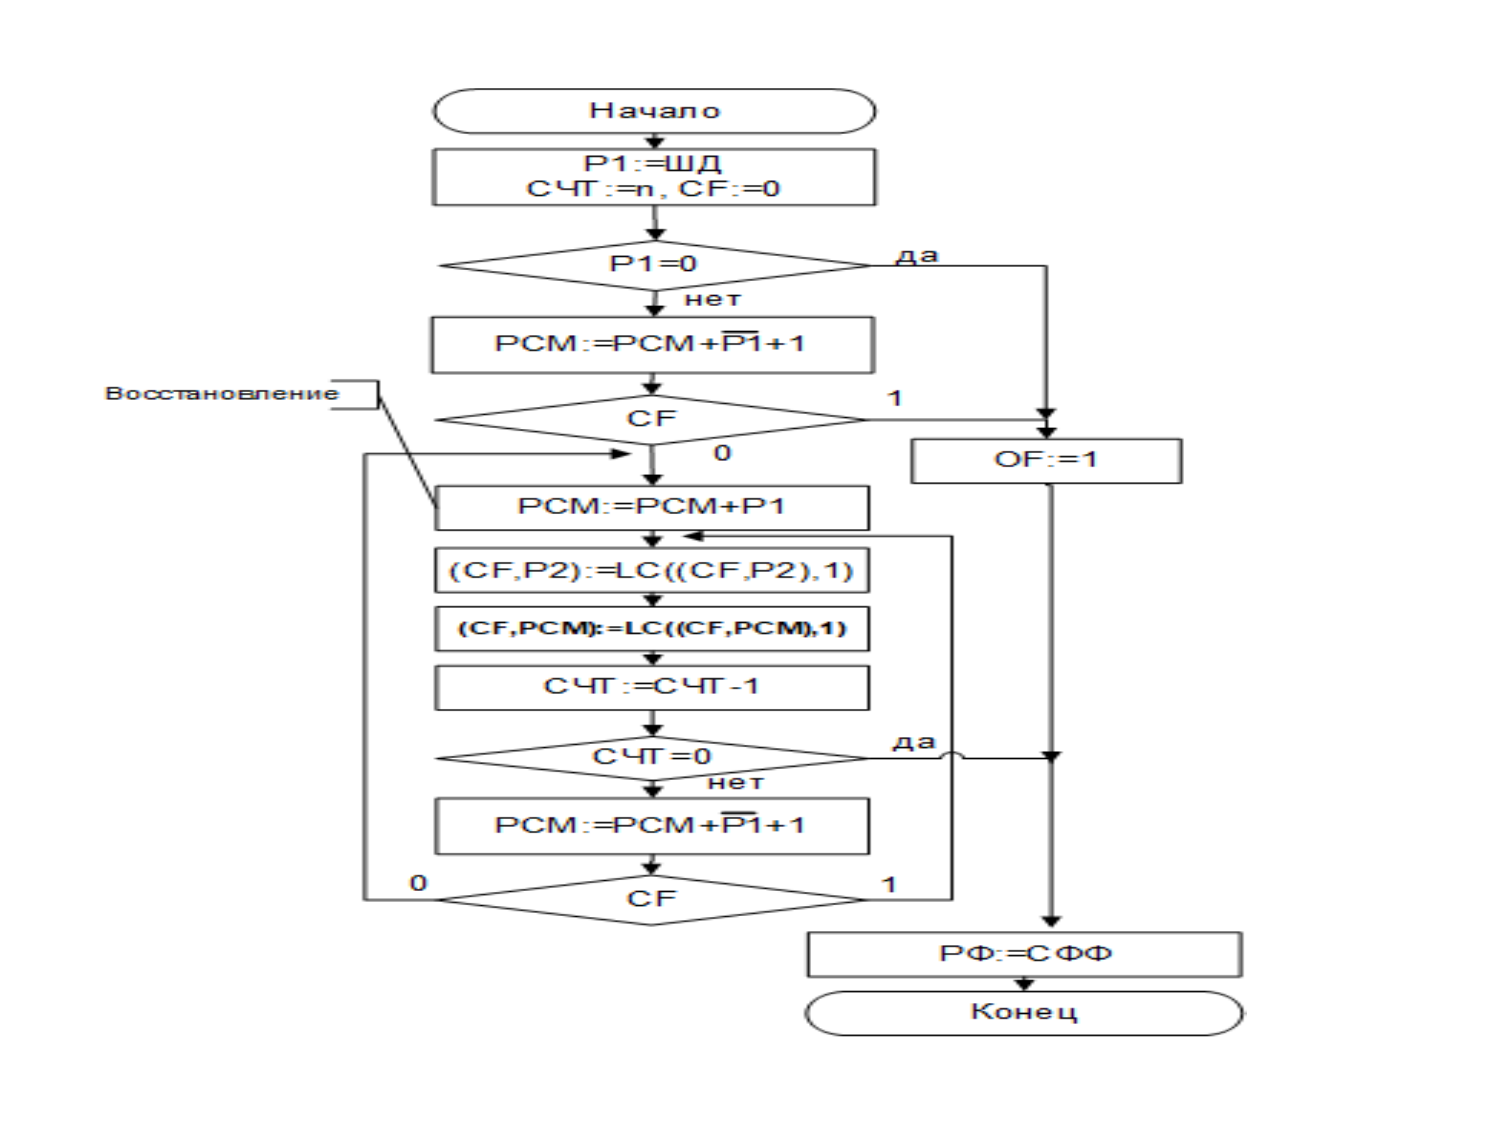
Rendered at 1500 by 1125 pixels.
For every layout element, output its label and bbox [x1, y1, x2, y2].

picture [87, 86, 1247, 1039]
